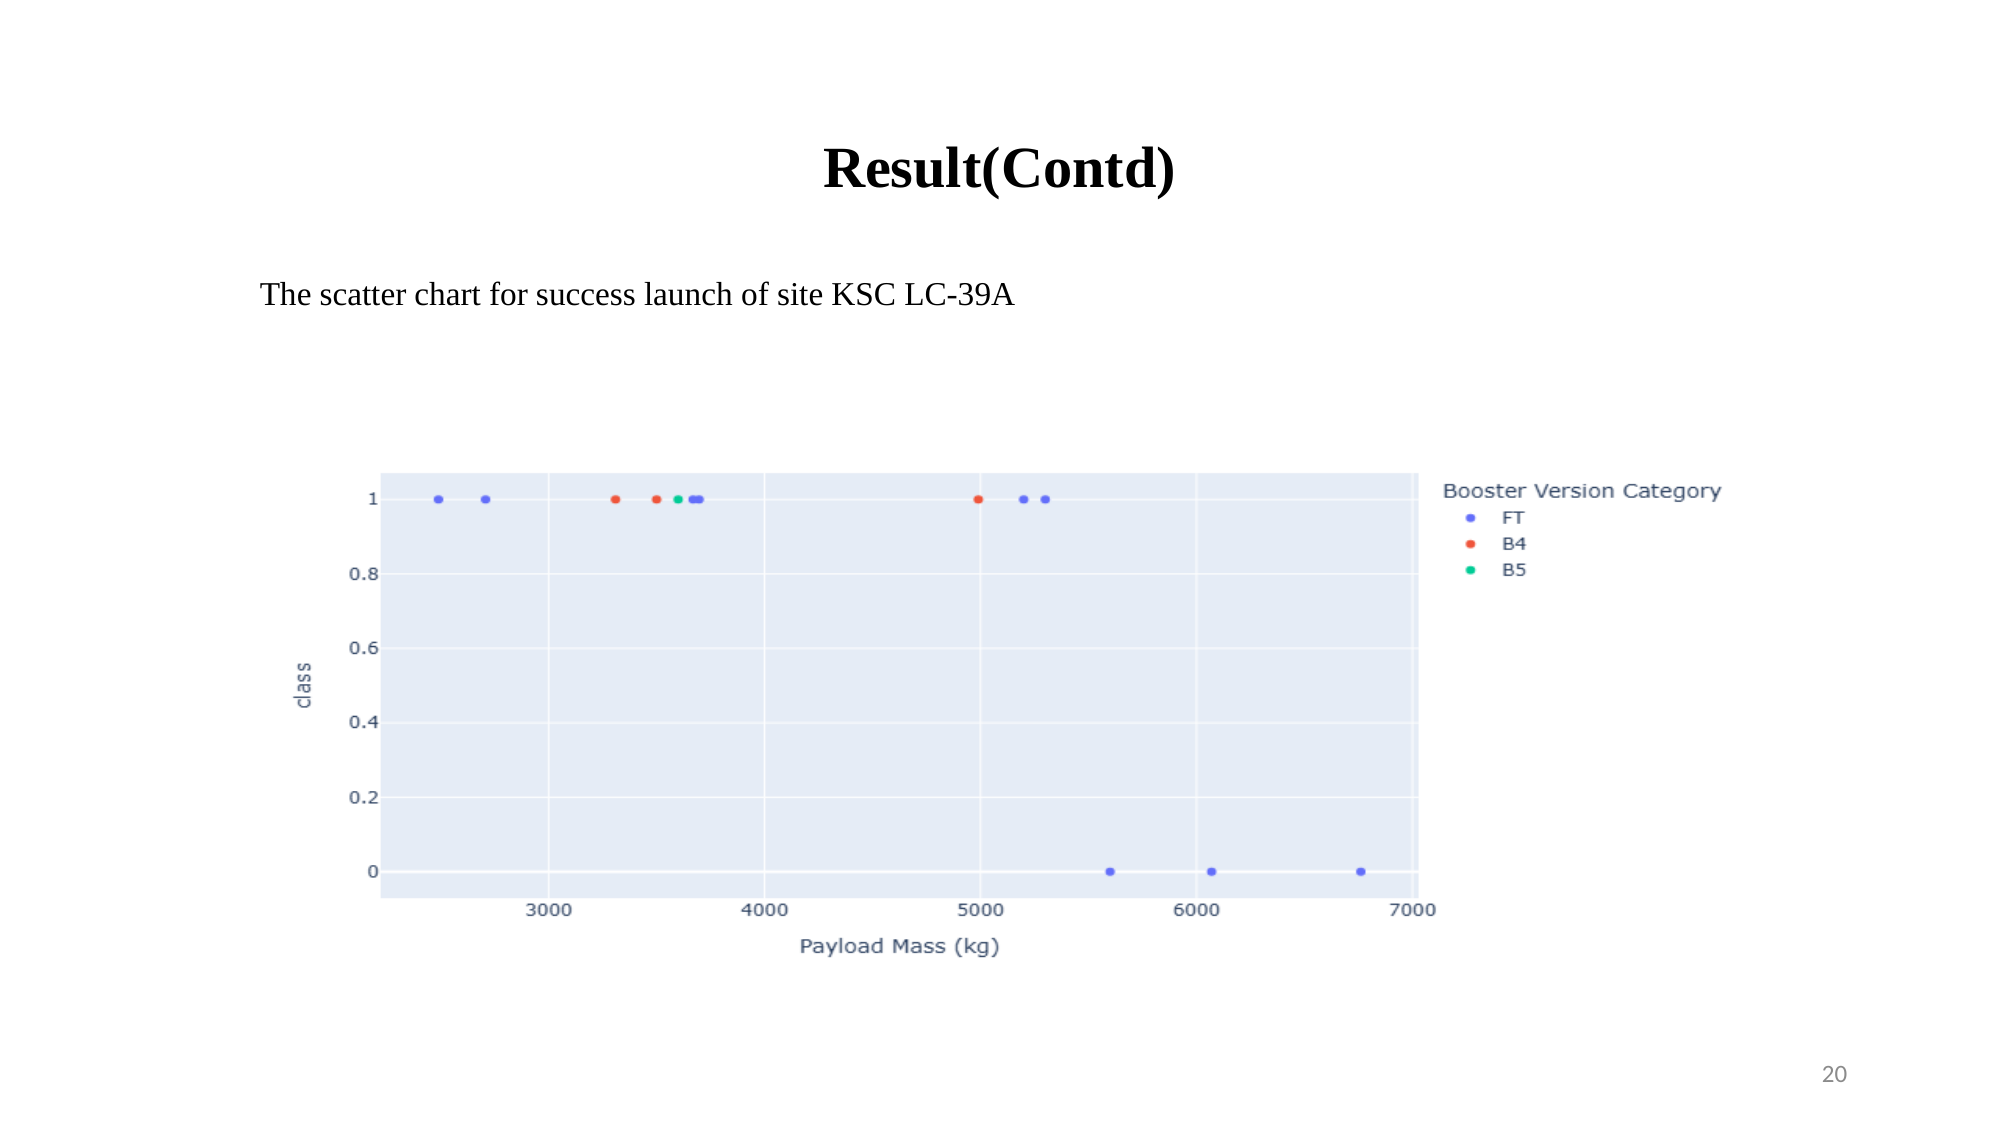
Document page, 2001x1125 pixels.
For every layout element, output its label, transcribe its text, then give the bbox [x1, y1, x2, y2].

slide_number 20 [1412, 1042, 1863, 1103]
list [256, 391, 1744, 1008]
text_box The scatter chart for success launch of site KSC LC-39A [245, 264, 1032, 365]
title Result(Contd) [137, 59, 1863, 278]
